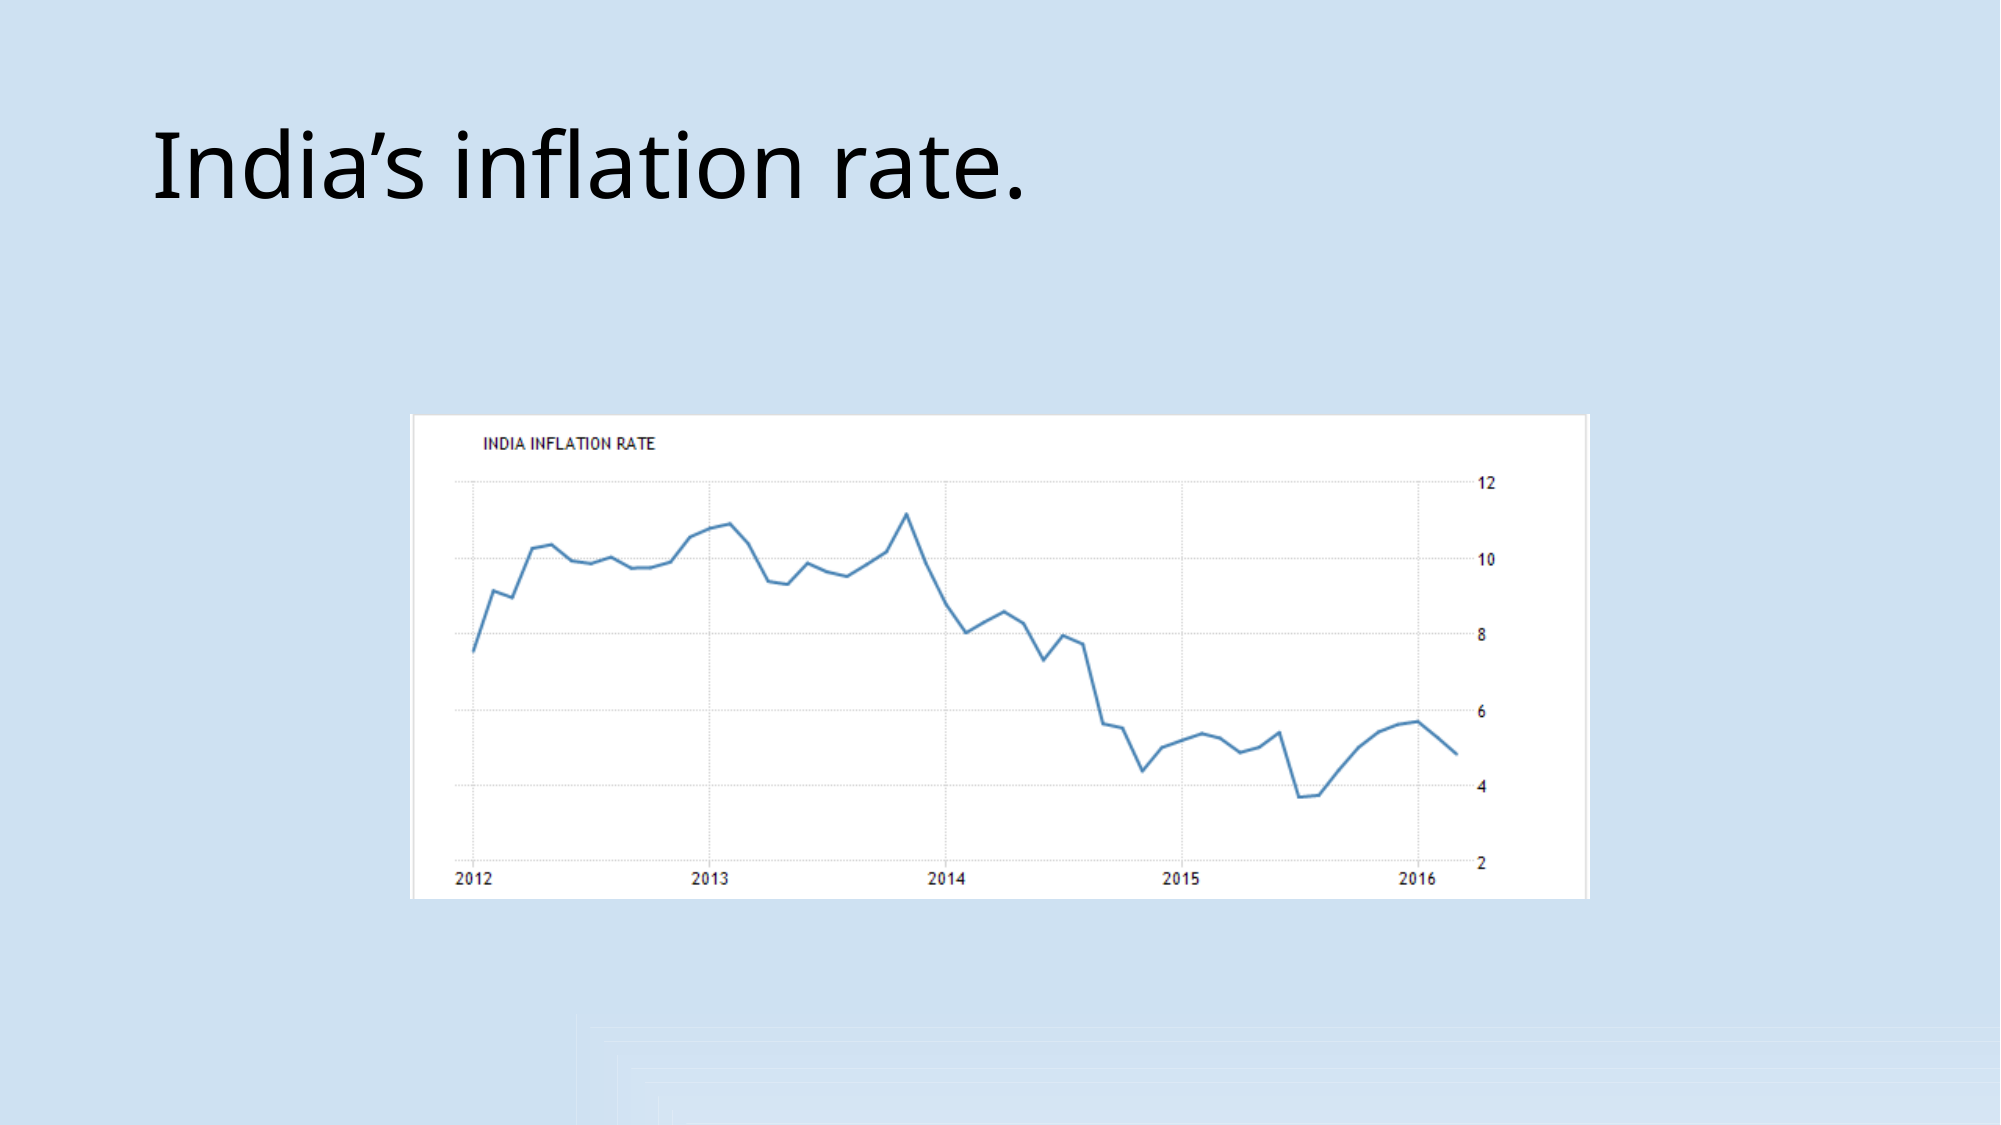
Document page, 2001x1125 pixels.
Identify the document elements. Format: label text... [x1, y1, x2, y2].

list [410, 414, 1590, 899]
title India’s inflation rate. [137, 59, 1863, 278]
